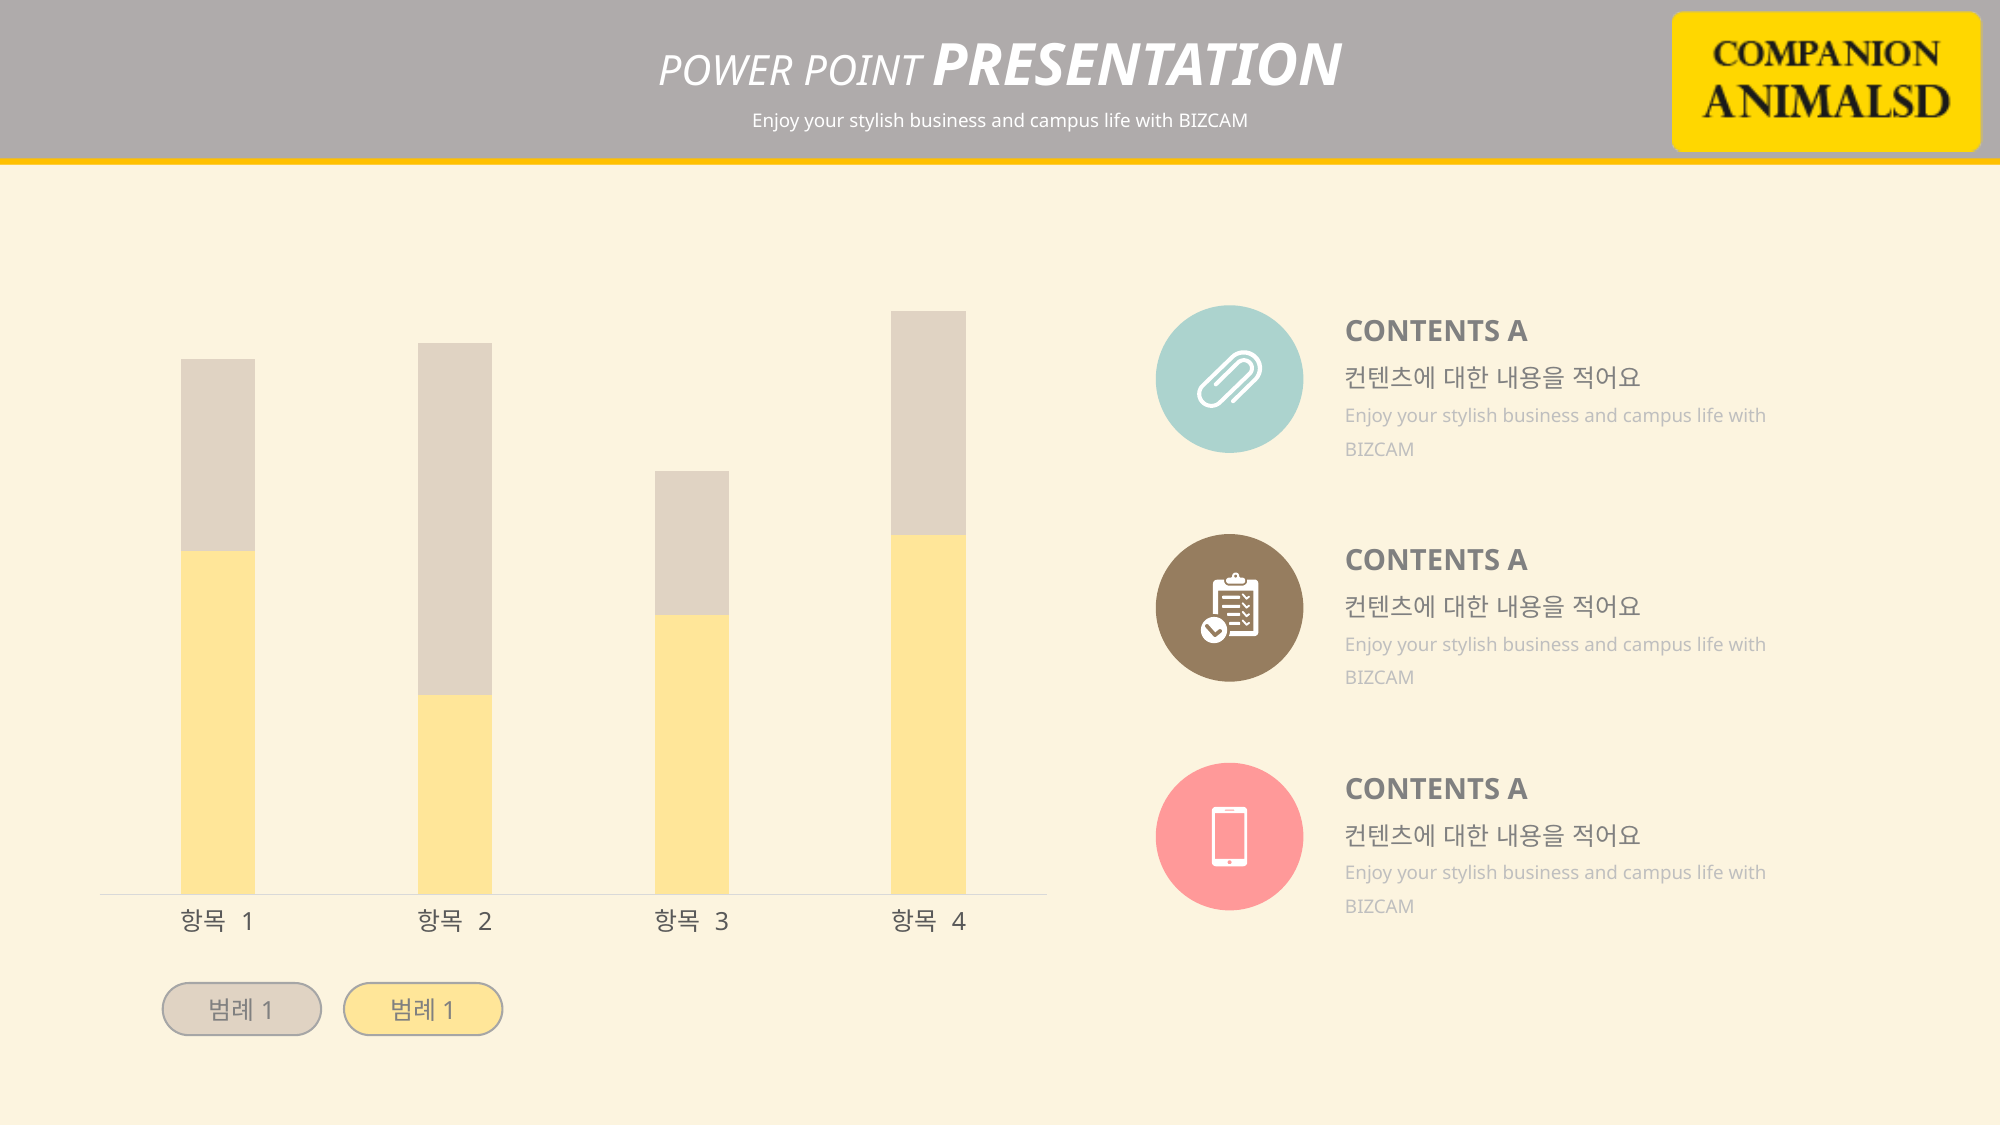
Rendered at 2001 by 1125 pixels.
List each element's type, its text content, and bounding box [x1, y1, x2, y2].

text_box CONTENTS A 컨텐츠에 대한 내용을 적어요 Enjoy your stylish business and campus life with BIZCAM [1330, 516, 1837, 697]
text_box [1212, 572, 1259, 637]
text_box [1154, 304, 1305, 454]
text_box 범례1 [342, 981, 504, 1037]
text_box [1211, 806, 1248, 867]
text_box CONTENTS A 컨텐츠에 대한 내용을 적어요 Enjoy your stylish business and campus life with BIZCAM [1330, 745, 1837, 925]
text_box POWER POINT PRESENTATION Enjoy your stylish business and campus life with BIZCAM [0, 0, 2000, 159]
picture [1672, 11, 1983, 152]
text_box [1154, 761, 1305, 912]
text_box CONTENTS A 컨텐츠에 대한 내용을 적어요 Enjoy your stylish business and campus life with BIZCAM [1330, 287, 1837, 468]
text_box [1154, 533, 1305, 683]
text_box 범례1 [161, 981, 323, 1037]
chart [79, 240, 1067, 953]
text_box [1200, 616, 1228, 644]
text_box [1197, 350, 1263, 408]
